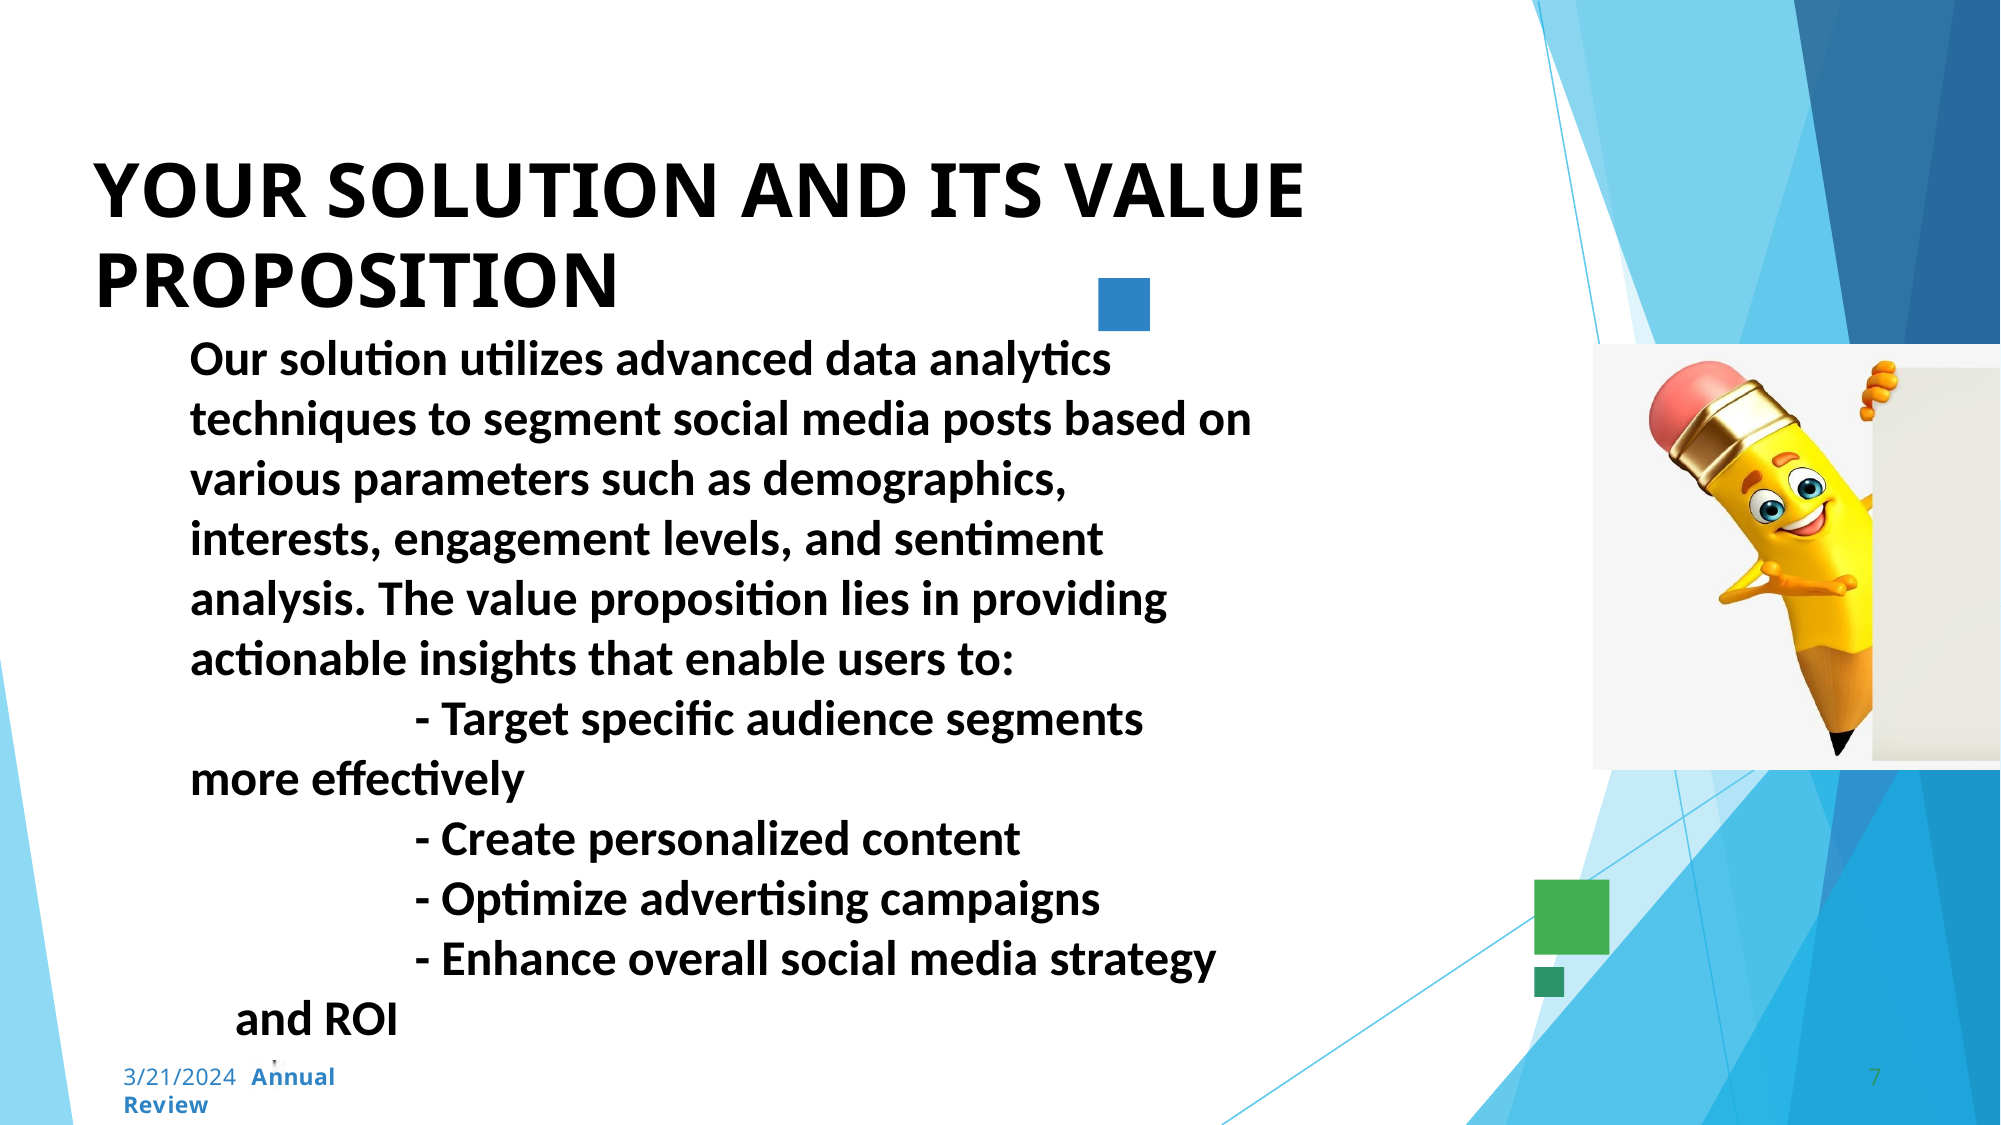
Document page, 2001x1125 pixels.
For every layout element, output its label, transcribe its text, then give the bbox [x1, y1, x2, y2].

picture [110, 1060, 463, 1094]
text_box [1534, 967, 1565, 997]
picture [1593, 344, 2000, 771]
text_box 3/21/2024 Annual Review [121, 1103, 417, 1118]
slide_number 7 [1862, 1061, 1888, 1125]
title YOUR SOLUTION AND ITS VALUE PROPOSITION [91, 140, 1694, 331]
text_box Our solution utilizes advanced data analytics techniques to segment social media posts based on various parameters such as demographics, interests, engagement levels, and sentiment analysis. The value proposition lies in providing actionable insights that enable users to: - Target specific audience segments more effectively - Create personalized content - Optimize advertising campaigns - Enhance overall social media strategy and ROI [174, 318, 1277, 1053]
text_box [1534, 879, 1610, 955]
